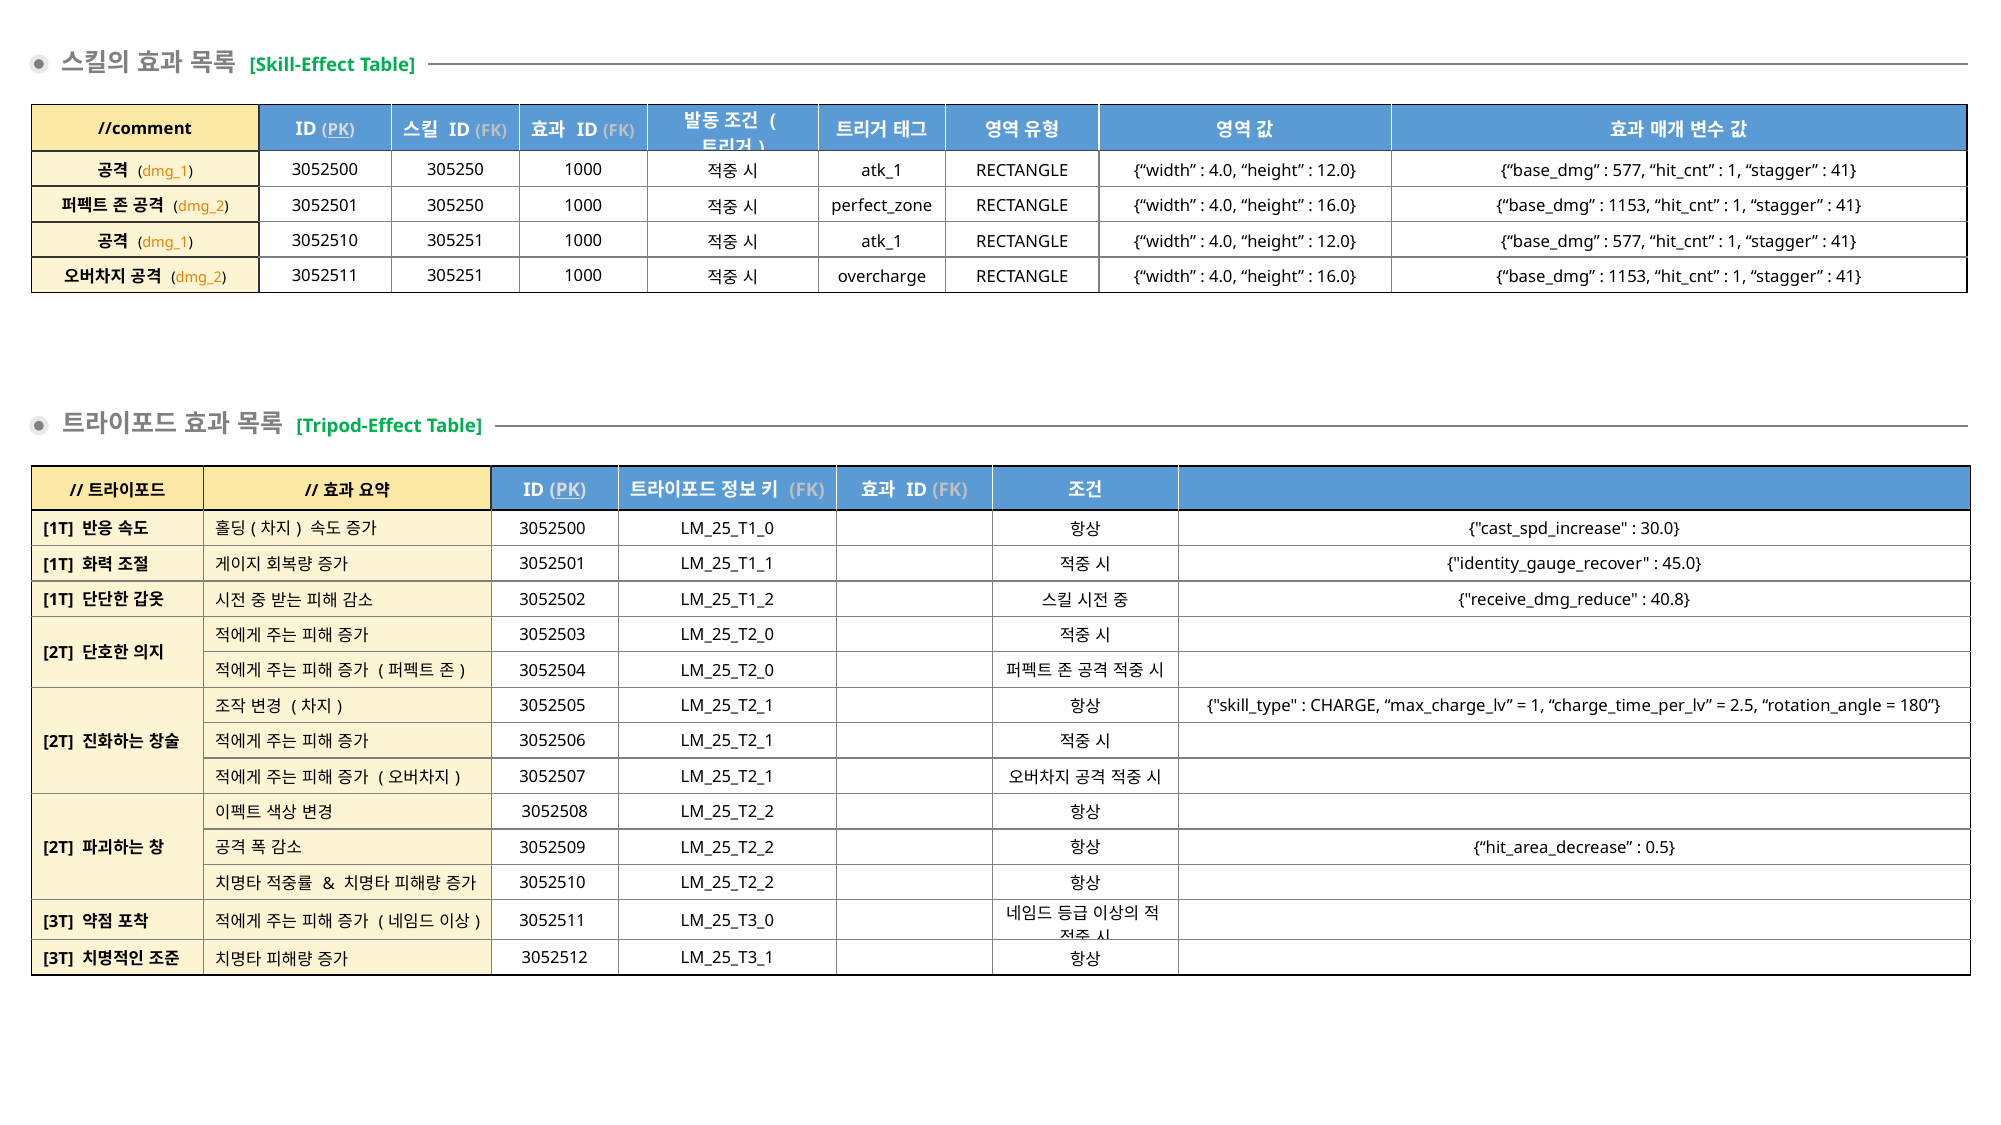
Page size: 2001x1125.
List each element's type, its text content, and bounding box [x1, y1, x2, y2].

table_cell [837, 900, 992, 939]
table_cell 시전 중 받는 피해 감소 [204, 582, 491, 616]
table_cell 게이지 회복량 증가 [204, 546, 491, 580]
table_cell [837, 652, 992, 687]
table_cell 1000 [520, 187, 647, 221]
table_cell 조작 변경 (차지) [204, 688, 491, 722]
table_cell LM_25_T2_0 [619, 617, 836, 651]
table_cell {“base_dmg” : 577, “hit_cnt” : 1, “stagger” : 41} [1392, 222, 1966, 256]
table_cell 네임드 등급 이상의 적 적중 시 [993, 900, 1178, 939]
table_cell [837, 511, 992, 545]
table_cell [2T] 진화하는 창술 [32, 688, 203, 793]
table_cell RECTANGLE [946, 151, 1098, 186]
table_cell 3052507 [492, 759, 618, 793]
table_cell [2T] 파괴하는 창 [32, 794, 203, 899]
table_cell [3T] 약점 포착 [32, 900, 203, 939]
table_cell 적중 시 [993, 723, 1178, 757]
table_cell 3052510 [260, 222, 391, 256]
table_header //효과 요약 [204, 467, 490, 509]
table_cell [837, 865, 992, 899]
table_cell 공격 폭 감소 [204, 830, 491, 864]
table_cell 이펙트 색상 변경 [204, 794, 491, 828]
table_cell [837, 688, 992, 722]
table_cell 치명타 피해량 증가 [204, 940, 491, 974]
table_cell RECTANGLE [946, 258, 1098, 292]
table_cell 적에게 주는 피해 증가 [204, 723, 491, 757]
table_cell 적에게 주는 피해 증가 [204, 617, 491, 651]
table_cell 적에게 주는 피해 증가 (오버차지) [204, 759, 491, 793]
table_cell 적중 시 [648, 187, 818, 221]
table_cell 항상 [993, 511, 1178, 545]
table_cell 3052504 [492, 652, 618, 687]
table_cell 오버차지 공격 (dmg_2) [32, 258, 258, 292]
table_cell {"skill_type" : CHARGE, “max_charge_lv” = 1, “charge_time_per_lv” = 2.5, “rotation_angle = 180”} [1179, 688, 1970, 722]
table_cell [3T] 치명적인 조준 [32, 940, 203, 974]
table_cell 퍼펙트 존 공격 (dmg_2) [32, 187, 258, 221]
table_cell LM_25_T1_0 [619, 511, 836, 545]
table_cell 오버차지 공격 적중 시 [993, 759, 1178, 793]
table_cell 항상 [993, 830, 1178, 864]
table_cell 적중 시 [993, 546, 1178, 580]
table_cell 3052511 [492, 900, 618, 939]
table_cell 305251 [392, 222, 519, 256]
table_cell [2T] 단호한 의지 [32, 617, 203, 687]
table_cell {“base_dmg” : 1153, “hit_cnt” : 1, “stagger” : 41} [1392, 187, 1966, 221]
table_cell {“width” : 4.0, “height” : 16.0} [1100, 258, 1391, 292]
table_cell [1179, 900, 1970, 939]
table_cell [837, 617, 992, 651]
table_cell 퍼펙트 존 공격 적중 시 [993, 652, 1178, 687]
table_header [1179, 467, 1970, 509]
table_cell 항상 [993, 940, 1178, 974]
table_cell {“width” : 4.0, “height” : 12.0} [1100, 222, 1391, 256]
table_cell LM_25_T2_1 [619, 688, 836, 722]
table_cell [1179, 940, 1970, 974]
table_cell [1T] 단단한 갑옷 [32, 582, 203, 616]
table_cell [1179, 759, 1970, 793]
table_cell {"receive_dmg_reduce" : 40.8} [1179, 582, 1970, 616]
table_cell LM_25_T2_1 [619, 759, 836, 793]
table_cell 적에게 주는 피해 증가 (네임드 이상) [204, 900, 491, 939]
table_header ID (PK) [492, 467, 618, 509]
table_header 효과 ID (FK) [520, 105, 647, 150]
table_cell {“hit_area_decrease” : 0.5} [1179, 830, 1970, 864]
table_header //트라이포드 [32, 467, 203, 509]
table_header 조건 [993, 467, 1178, 509]
table_cell 항상 [993, 688, 1178, 722]
table_cell 1000 [520, 222, 647, 256]
table_cell 3052501 [260, 187, 391, 221]
table_cell [1179, 865, 1970, 899]
table_cell 항상 [993, 865, 1178, 899]
table_header 영역 유형 [946, 105, 1098, 150]
table_header //comment [32, 105, 258, 150]
table_cell RECTANGLE [946, 222, 1098, 256]
table_cell [837, 546, 992, 580]
table_cell [837, 582, 992, 616]
table_cell [1179, 617, 1970, 651]
table_cell 적중 시 [993, 617, 1178, 651]
table_cell LM_25_T1_1 [619, 546, 836, 580]
table_header 스킬 ID (FK) [392, 105, 519, 150]
table_cell {“base_dmg” : 1153, “hit_cnt” : 1, “stagger” : 41} [1392, 258, 1966, 292]
table_cell [837, 830, 992, 864]
table_cell 3052510 [492, 865, 618, 899]
table_cell 3052508 [492, 794, 618, 828]
table_cell {“base_dmg” : 577, “hit_cnt” : 1, “stagger” : 41} [1392, 151, 1966, 186]
table_header 트리거 태그 [819, 105, 945, 150]
table_cell 3052505 [492, 688, 618, 722]
table_cell RECTANGLE [946, 187, 1098, 221]
table_cell LM_25_T1_2 [619, 582, 836, 616]
table_cell [837, 723, 992, 757]
table_cell [1179, 723, 1970, 757]
table_cell 적에게 주는 피해 증가 (퍼펙트 존) [204, 652, 491, 687]
table_cell 1000 [520, 258, 647, 292]
table_header 트라이포드 정보 키 (FK) [619, 467, 836, 509]
table_cell [837, 794, 992, 828]
table_header 영역 값 [1100, 105, 1391, 150]
table_cell 305250 [392, 187, 519, 221]
table_cell 3052500 [492, 511, 618, 545]
table_header 효과 ID (FK) [837, 467, 992, 509]
table_header 효과 매개 변수 값 [1392, 105, 1966, 150]
table_cell 305250 [392, 151, 519, 186]
table_cell {“width” : 4.0, “height” : 12.0} [1100, 151, 1391, 186]
table_cell {“width” : 4.0, “height” : 16.0} [1100, 187, 1391, 221]
table_cell 스킬 시전 중 [993, 582, 1178, 616]
table_cell [1T] 반응 속도 [32, 511, 203, 545]
table_cell 적중 시 [648, 258, 818, 292]
table_header ID (PK) [260, 105, 391, 150]
table_cell 3052509 [492, 830, 618, 864]
table_cell LM_25_T2_2 [619, 830, 836, 864]
table_cell 3052500 [260, 151, 391, 186]
table_cell 항상 [993, 794, 1178, 828]
table_cell 1000 [520, 151, 647, 186]
table_cell LM_25_T3_1 [619, 940, 836, 974]
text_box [30, 30, 1969, 98]
table_cell 적중 시 [648, 151, 818, 186]
table_cell [1179, 652, 1970, 687]
table_cell 3052502 [492, 582, 618, 616]
table_cell 3052501 [492, 546, 618, 580]
table_cell LM_25_T2_2 [619, 865, 836, 899]
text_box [30, 392, 1969, 460]
table_cell [837, 940, 992, 974]
table_cell 3052503 [492, 617, 618, 651]
table_cell 홀딩(차지) 속도 증가 [204, 511, 491, 545]
table_cell {"cast_spd_increase" : 30.0} [1179, 511, 1970, 545]
table_cell LM_25_T2_2 [619, 794, 836, 828]
table_cell overcharge [819, 258, 945, 292]
table_cell [837, 759, 992, 793]
table_cell atk_1 [819, 151, 945, 186]
table_cell LM_25_T2_0 [619, 652, 836, 687]
table_cell {"identity_gauge_recover" : 45.0} [1179, 546, 1970, 580]
table_cell 3052506 [492, 723, 618, 757]
table_cell 305251 [392, 258, 519, 292]
table_cell 공격 (dmg_1) [32, 223, 258, 256]
table_cell [1179, 794, 1970, 828]
table_cell perfect_zone [819, 187, 945, 221]
table_header 발동 조건 (트리거) [648, 105, 818, 150]
table_cell 3052511 [260, 258, 391, 292]
table_cell [1T] 화력 조절 [32, 546, 203, 580]
table_cell 적중 시 [648, 222, 818, 256]
table_cell 공격 (dmg_1) [32, 152, 258, 185]
table_cell 3052512 [492, 940, 618, 974]
table_cell 치명타 적중률 & 치명타 피해량 증가 [204, 865, 491, 899]
table_cell atk_1 [819, 222, 945, 256]
table_cell LM_25_T3_0 [619, 900, 836, 939]
table_cell LM_25_T2_1 [619, 723, 836, 757]
